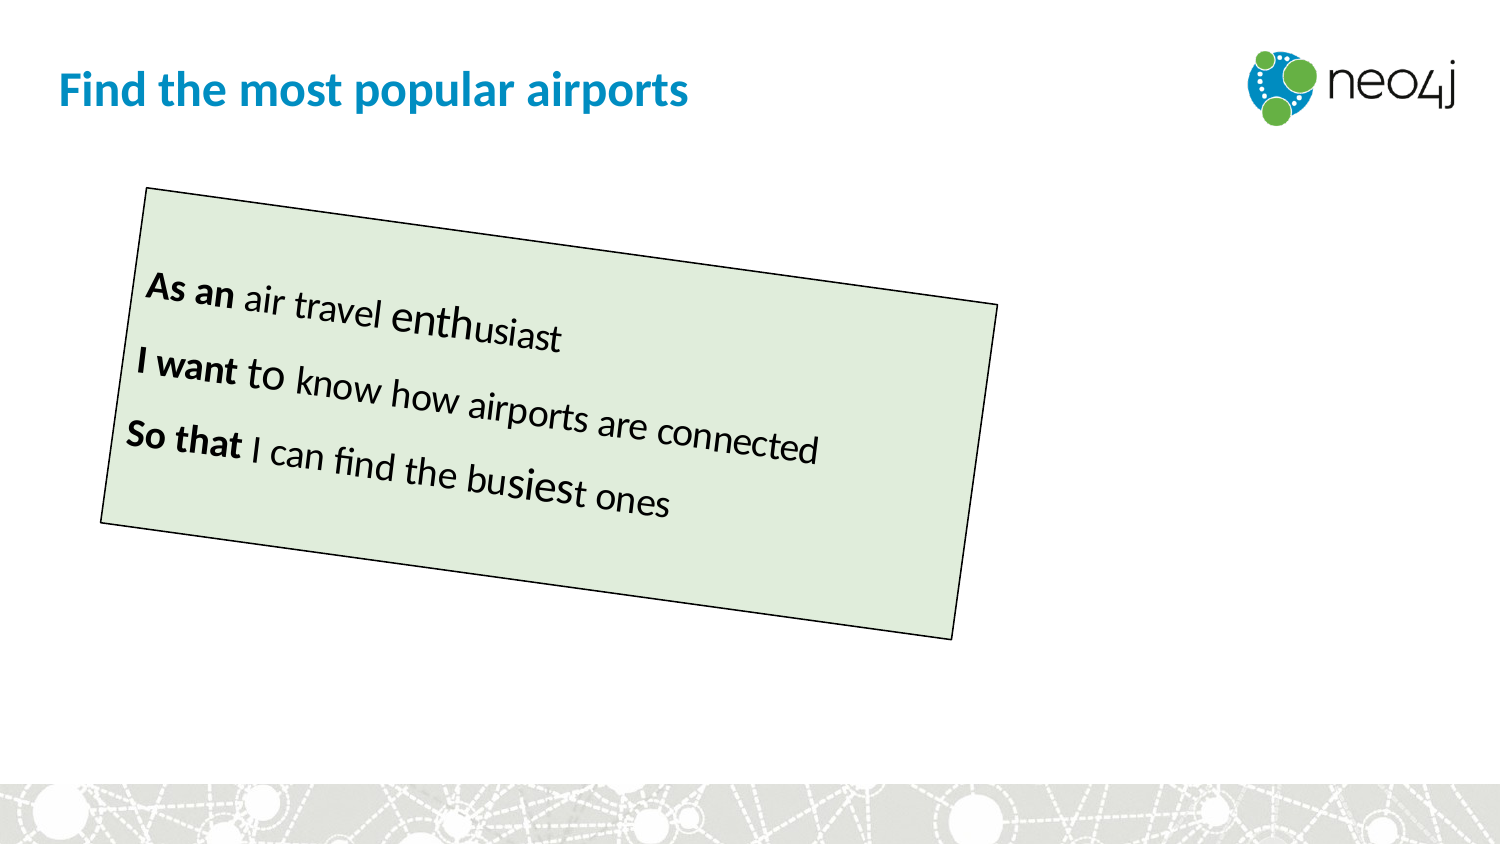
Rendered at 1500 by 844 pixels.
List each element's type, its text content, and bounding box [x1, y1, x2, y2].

picture [1245, 49, 1457, 128]
title Find the most popular airports [56, 54, 695, 198]
picture [0, 784, 1500, 844]
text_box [99, 186, 999, 641]
